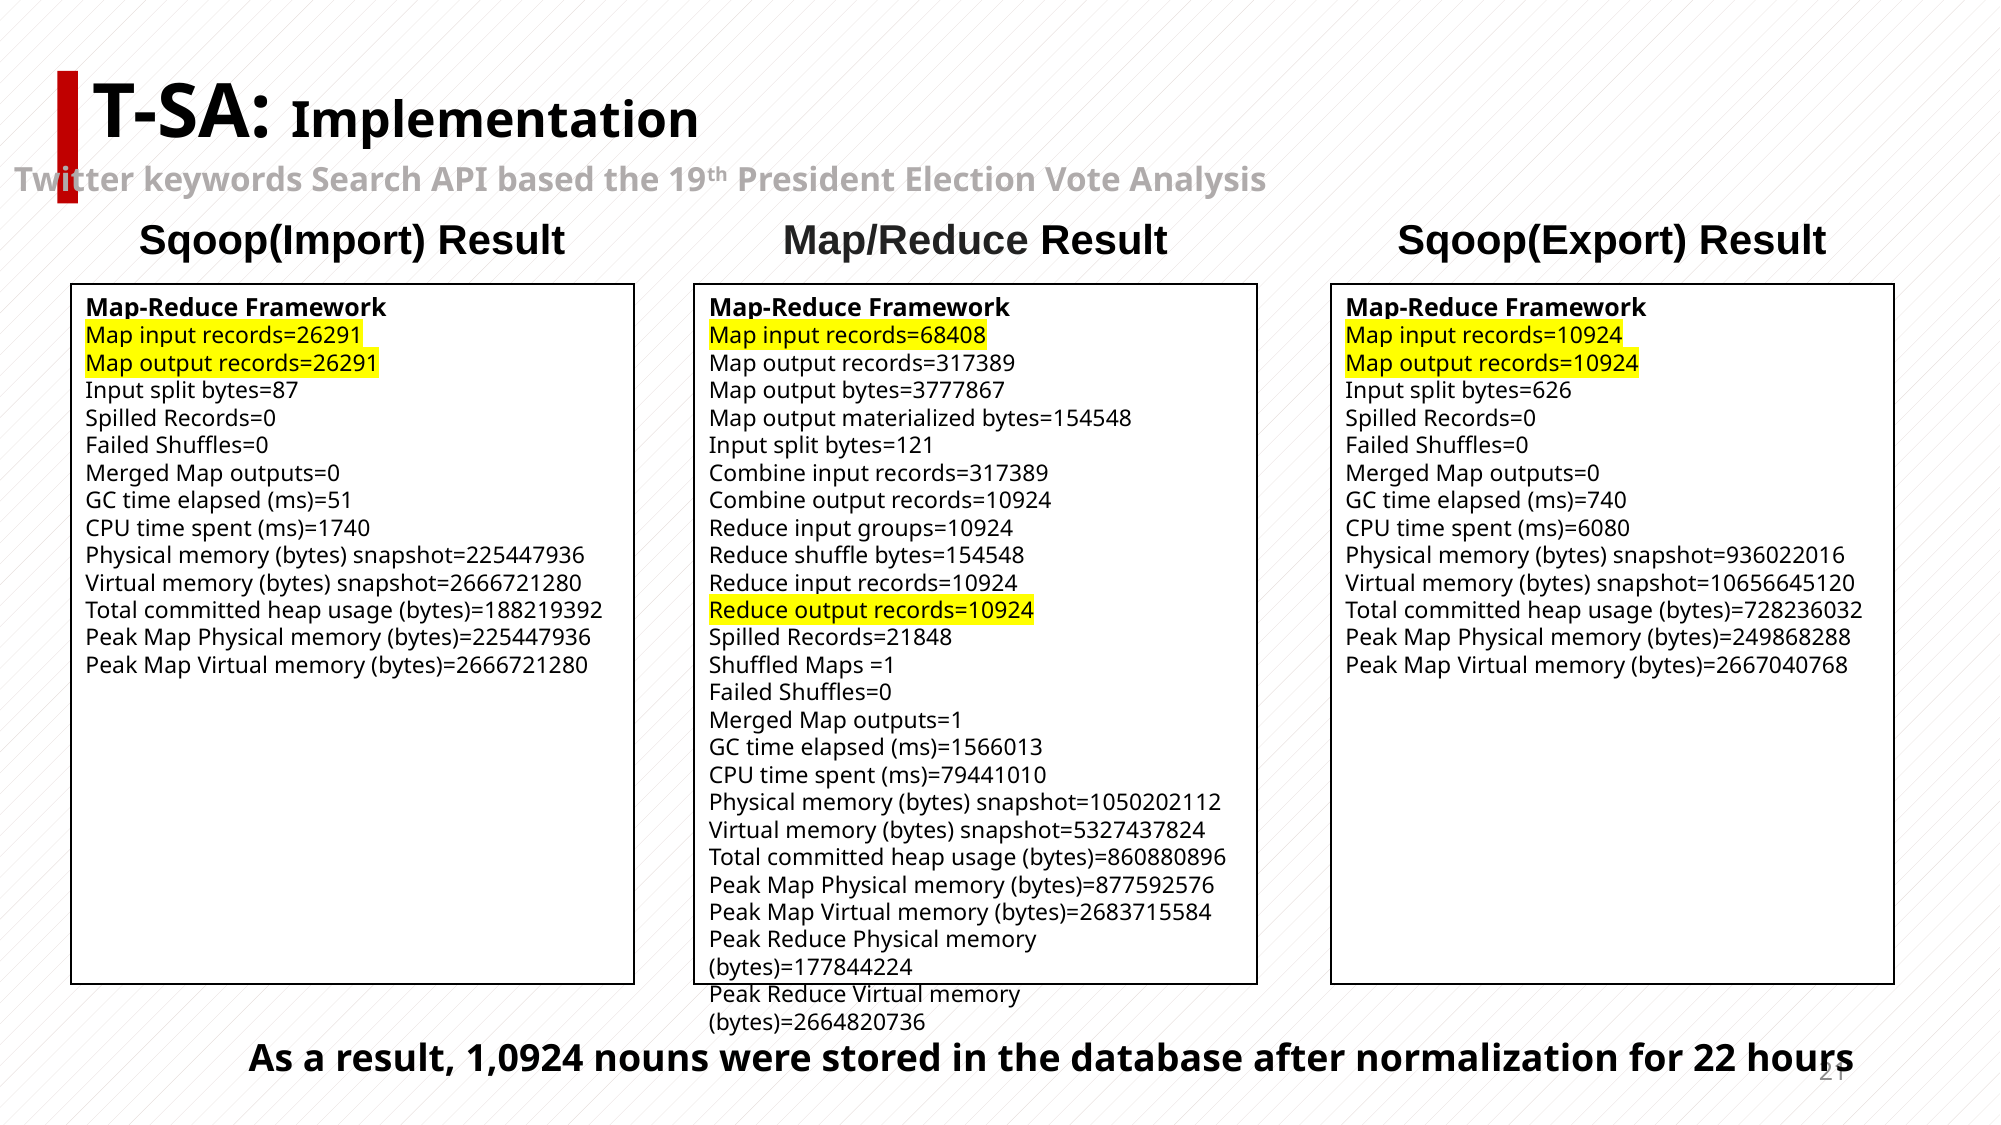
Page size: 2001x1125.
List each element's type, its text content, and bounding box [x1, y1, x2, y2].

text_box Map-Reduce Framework Map input records=10924 Map output records=10924 Input split bytes=626 Spilled Records=0 Failed Shuffles=0 Merged Map outputs=0 GC time elapsed (ms)=740 CPU time spent (ms)=6080 Physical memory (bytes) snapshot=936022016 Virtual memory (bytes) snapshot=10656645120 Total committed heap usage (bytes)=728236032 Peak Map Physical memory (bytes)=249868288 Peak Map Virtual memory (bytes)=2667040768 [1330, 283, 1895, 985]
text_box As a result, 1,0924 nouns were stored in the database after normalization for 22 hours [233, 1027, 1895, 1087]
text_box Map/Reduce Result [694, 205, 1257, 271]
slide_number 21 [1412, 1042, 1863, 1103]
text_box Sqoop(Import) Result [57, 205, 647, 271]
text_box Twitter keywords Search API based the 19th President Election Vote Analysis [0, 150, 1283, 205]
text_box T-SA: Implementation [77, 54, 1231, 160]
text_box [56, 70, 77, 150]
text_box Map-Reduce Framework Map input records=68408 Map output records=317389 Map output bytes=3777867 Map output materialized bytes=154548 Input split bytes=121 Combine input records=317389 Combine output records=10924 Reduce input groups=10924 Reduce shuffle bytes=154548 Reduce input records=10924 Reduce output records=10924 Spilled Records=21848 Shuffled Maps =1 Failed Shuffles=0 Merged Map outputs=1 GC time elapsed (ms)=1566013 CPU time spent (ms)=79441010 Physical memory (bytes) snapshot=1050202112 Virtual memory (bytes) snapshot=5327437824 Total committed heap usage (bytes)=860880896 Peak Map Physical memory (bytes)=877592576 Peak Map Virtual memory (bytes)=2683715584 Peak Reduce Physical memory (bytes)=177844224 Peak Reduce Virtual memory (bytes)=2664820736 [693, 283, 1258, 985]
text_box Sqoop(Export) Result [1317, 205, 1908, 271]
text_box Map-Reduce Framework Map input records=26291 Map output records=26291 Input split bytes=87 Spilled Records=0 Failed Shuffles=0 Merged Map outputs=0 GC time elapsed (ms)=51 CPU time spent (ms)=1740 Physical memory (bytes) snapshot=225447936 Virtual memory (bytes) snapshot=2666721280 Total committed heap usage (bytes)=188219392 Peak Map Physical memory (bytes)=225447936 Peak Map Virtual memory (bytes)=2666721280 [70, 283, 635, 985]
